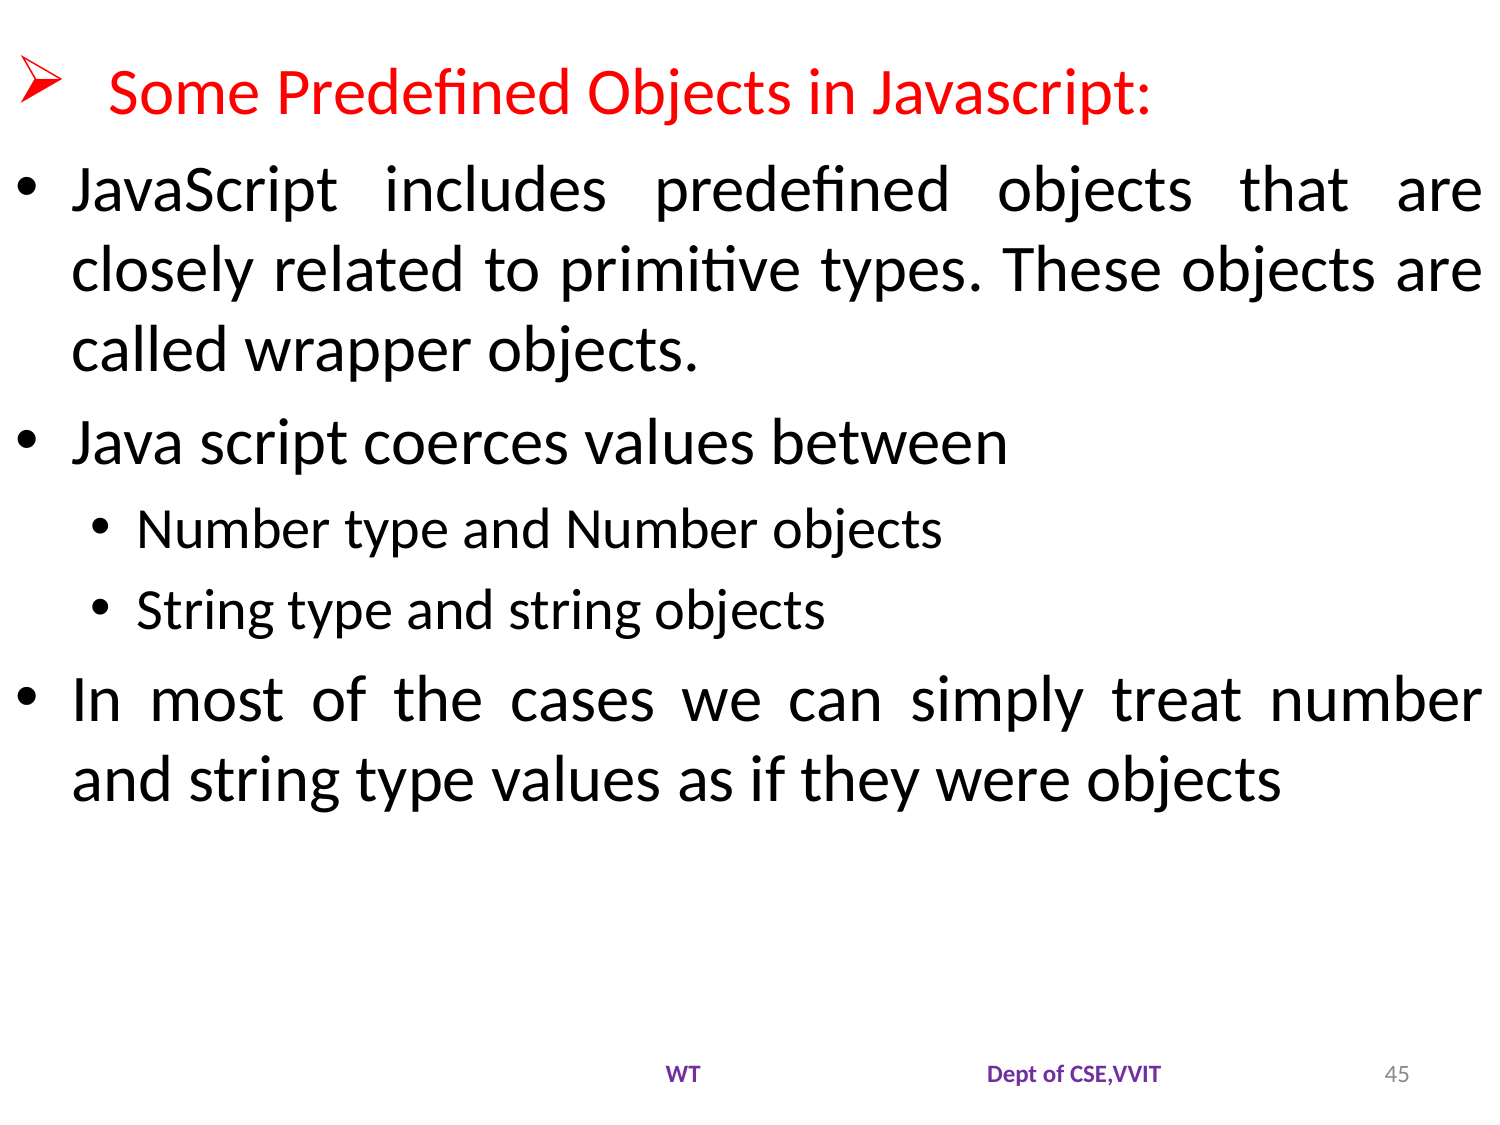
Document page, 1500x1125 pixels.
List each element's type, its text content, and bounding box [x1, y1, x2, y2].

title Some Predefined Objects in Javascript: [0, 0, 1500, 137]
slide_number 45 [1363, 1042, 1425, 1103]
footer WT Dept of CSE,VVIT [512, 1042, 1363, 1103]
list JavaScript includes predefined objects that are closely related to primitive types. These objects are called wrapper objects. Java script coerces values between Number type and Number objects String type and string objects In most of the cases we can simply treat number and string type values as if they were objects [0, 137, 1500, 1125]
